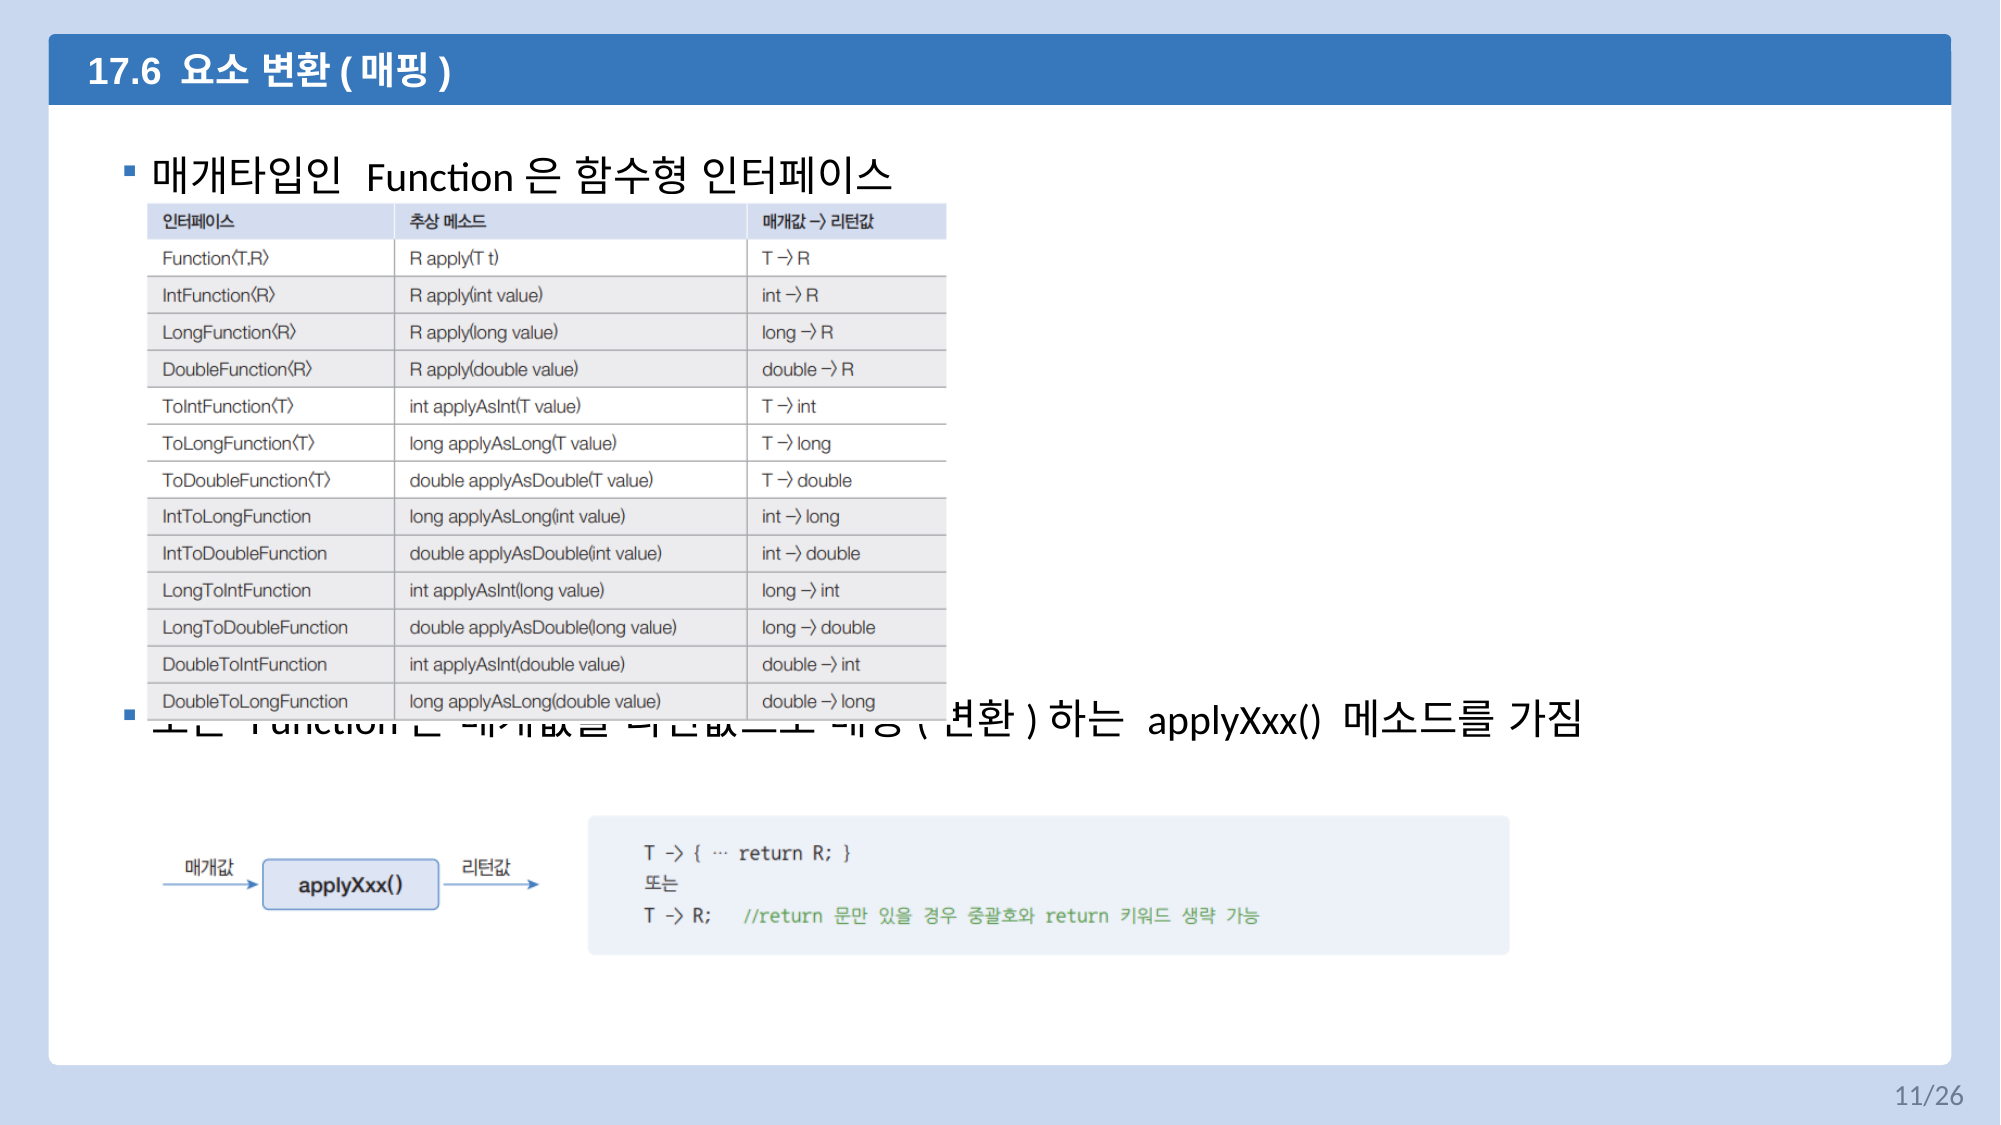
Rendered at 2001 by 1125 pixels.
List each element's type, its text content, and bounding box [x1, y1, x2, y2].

list 매개타입인 Function은 함수형 인터페이스 모든 Function은 매개값을 리턴값으로 매핑(변환)하는 applyXxx() 메소드를 가짐 [77, 116, 1927, 1044]
picture [151, 838, 548, 929]
picture [585, 804, 1526, 963]
picture [142, 194, 953, 724]
title 17.6 요소 변환(매핑) [72, 44, 1798, 101]
